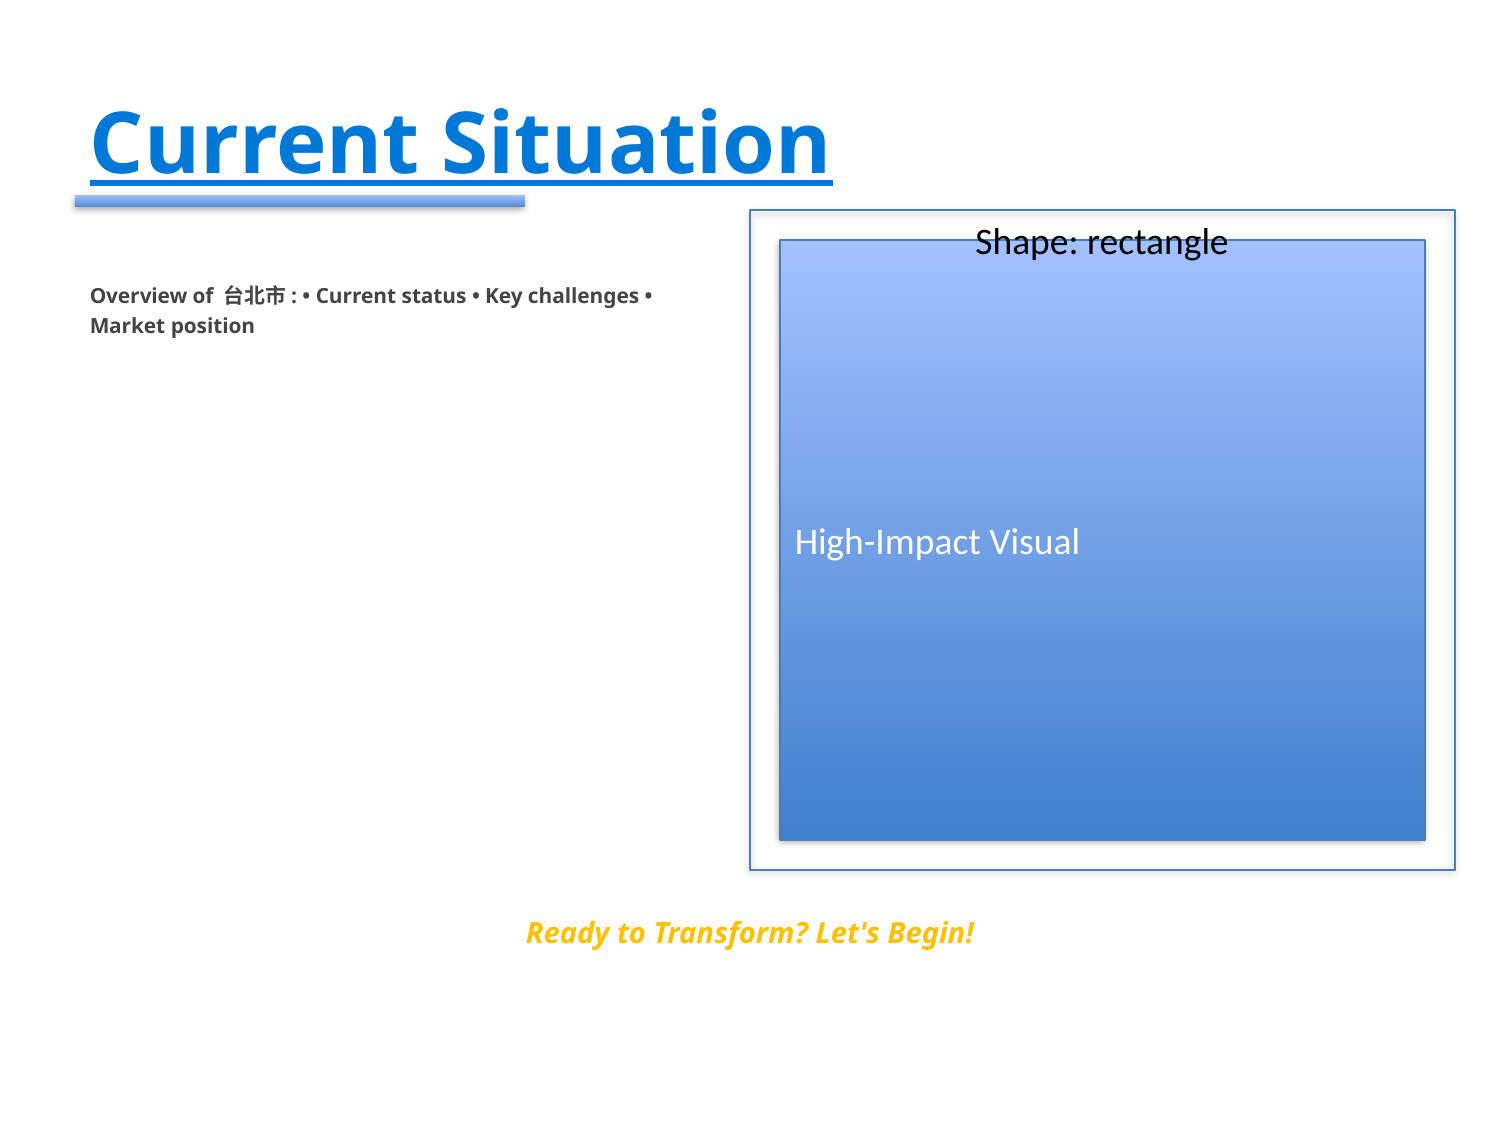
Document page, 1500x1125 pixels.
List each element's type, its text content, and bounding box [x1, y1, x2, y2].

text_box Ready to Transform? Let's Begin! [299, 899, 1200, 957]
text_box Overview of 台北市: • Current status • Key challenges • Market position [74, 269, 720, 345]
text_box Current Situation [74, 59, 1425, 198]
text_box Shape: rectangle [960, 209, 1245, 270]
text_box [749, 209, 1456, 871]
text_box [74, 194, 526, 208]
